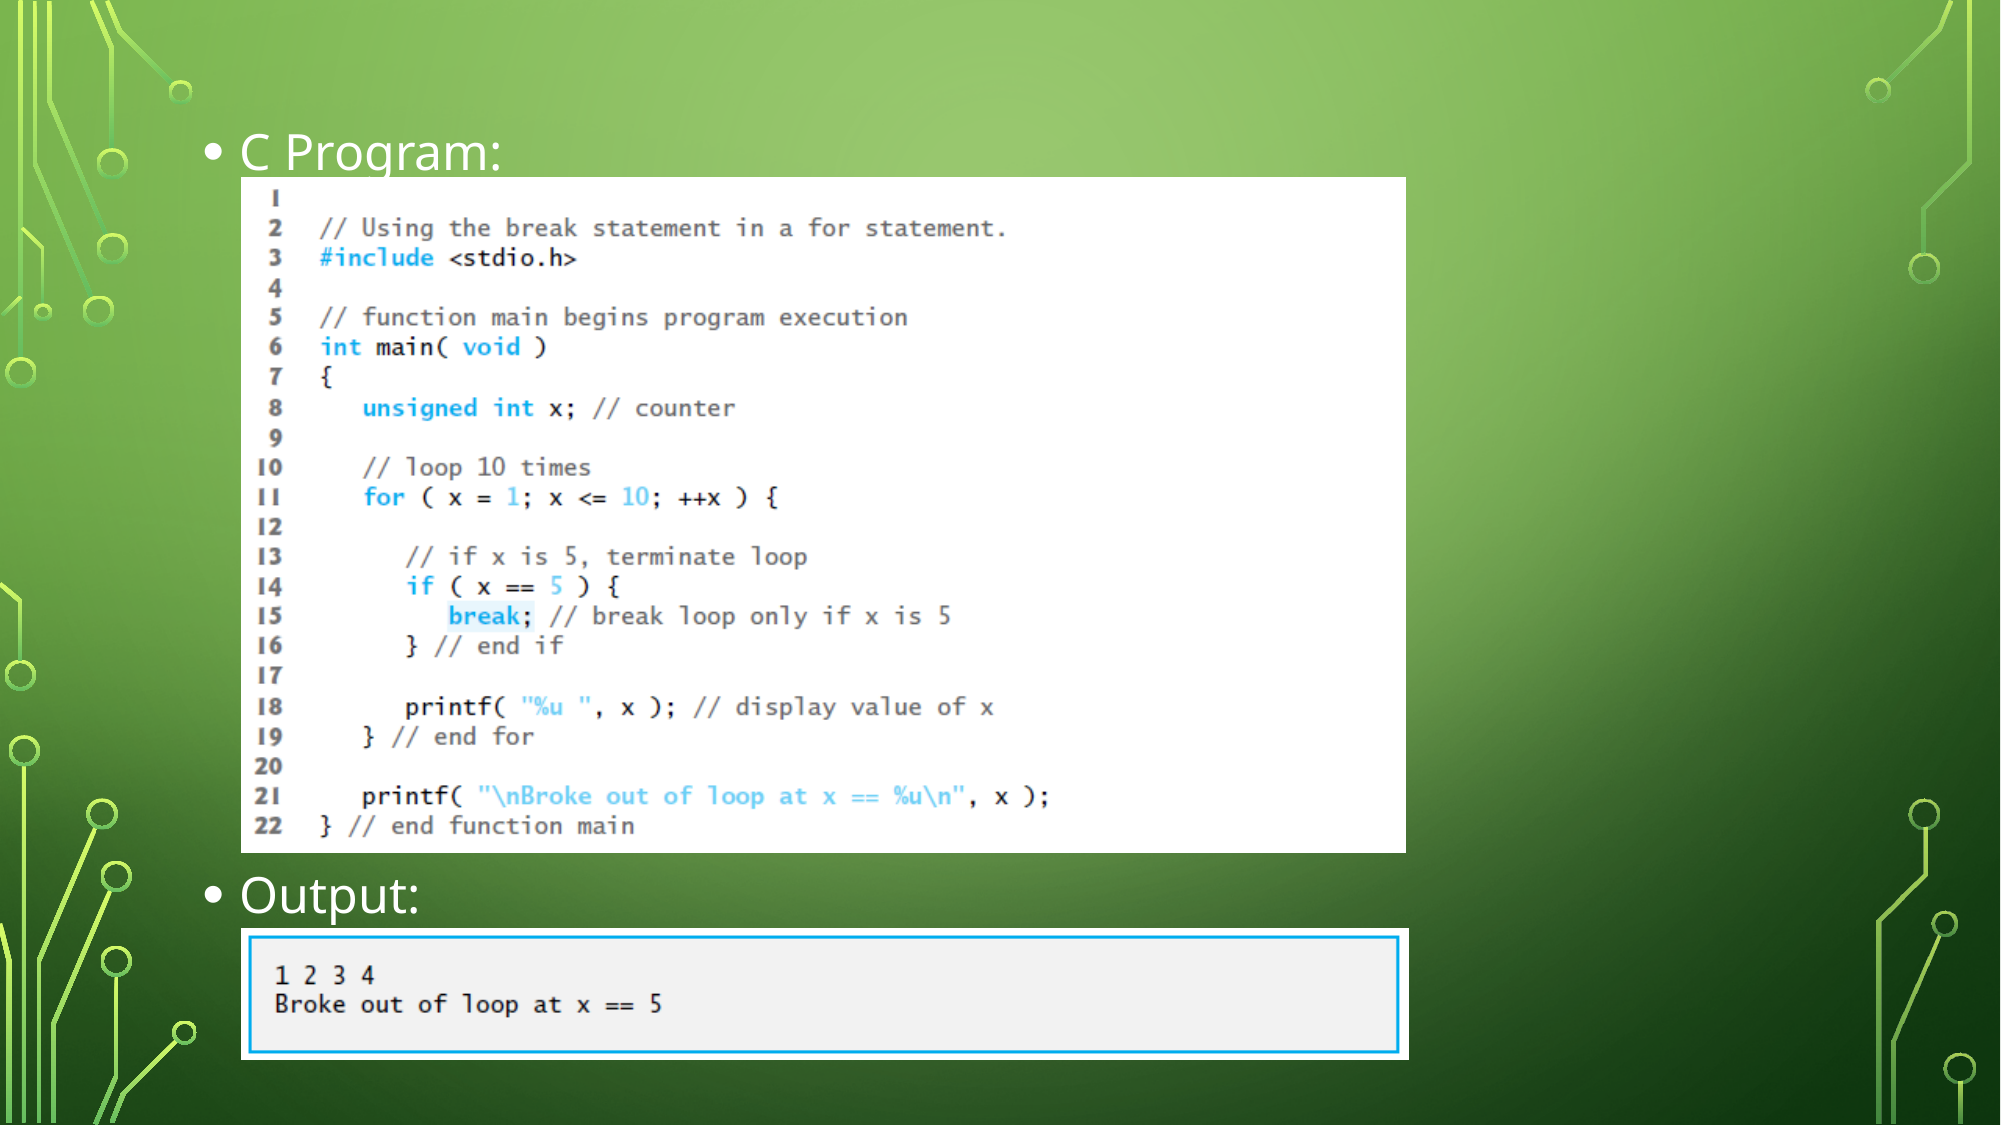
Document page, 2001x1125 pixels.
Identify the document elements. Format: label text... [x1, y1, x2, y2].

picture [241, 177, 1406, 853]
list C Program: Output: [187, 101, 1813, 950]
picture [241, 928, 1409, 1061]
